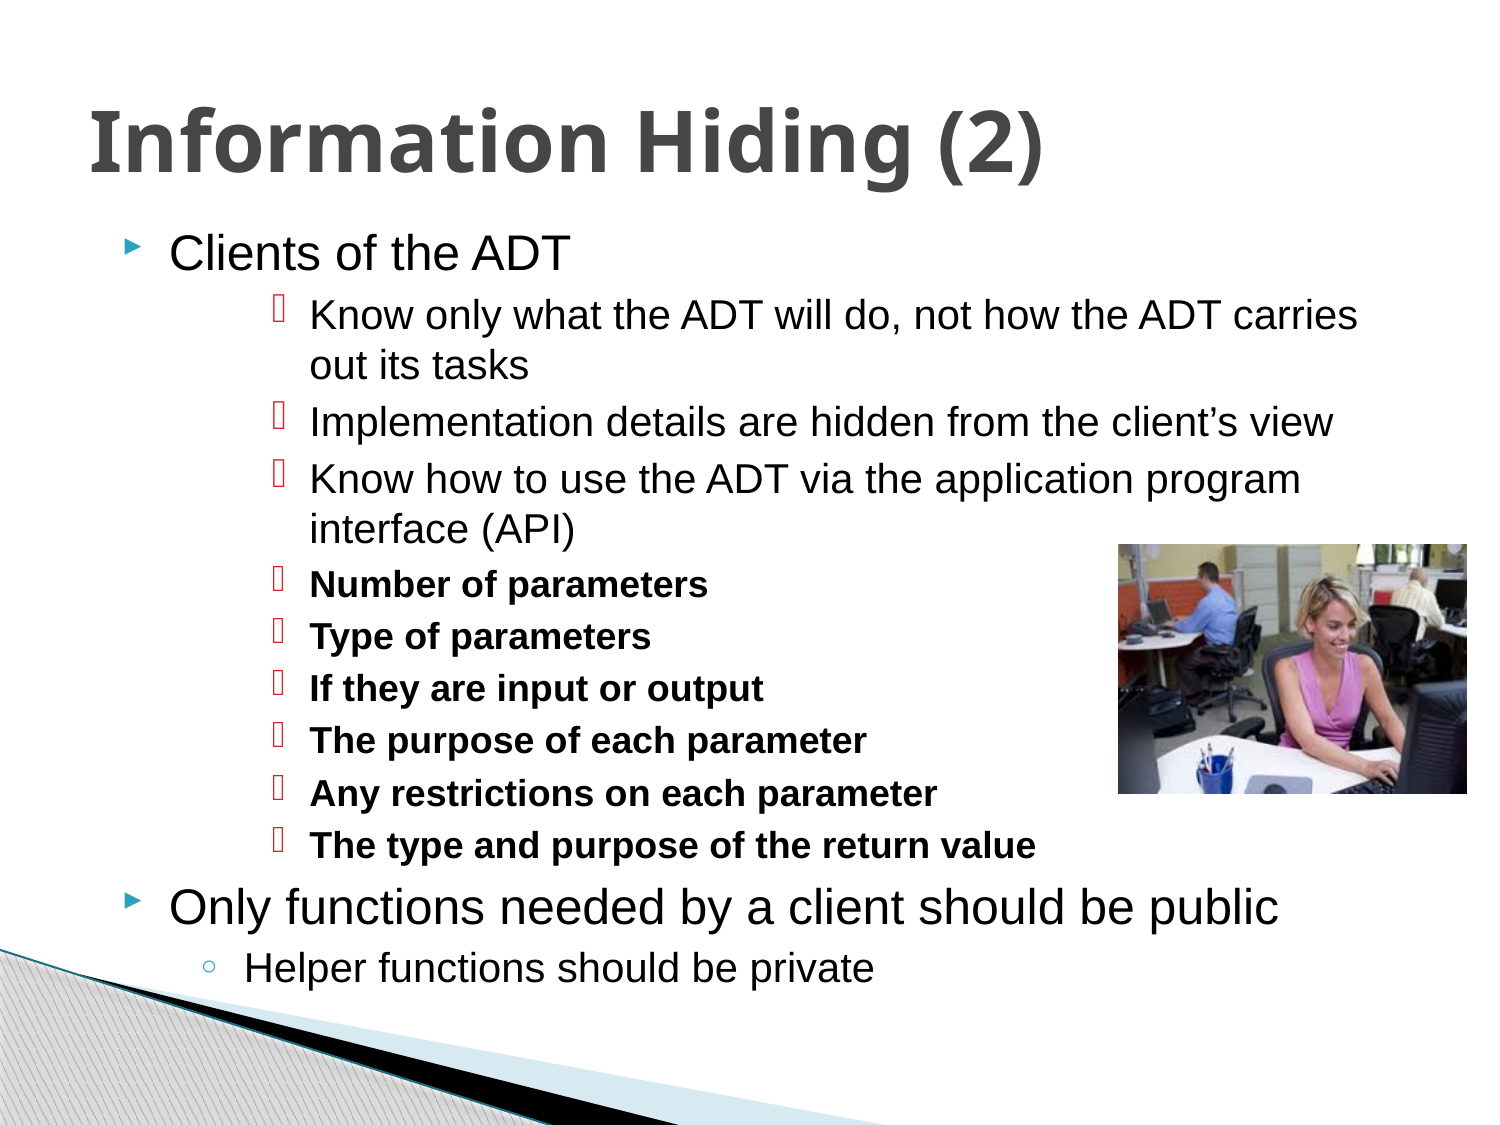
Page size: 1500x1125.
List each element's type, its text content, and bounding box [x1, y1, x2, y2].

list Clients of the ADT Know only what the ADT will do, not how the ADT carries out its tasks Implementation details are hidden from the client’s view Know how to use the ADT via the application program interface (API) Number of parameters Type of parameters If they are input or output The purpose of each parameter Any restrictions on each parameter The type and purpose of the return value Only functions needed by a client should be public Helper functions should be private [107, 212, 1382, 1038]
picture [1117, 544, 1468, 795]
title Information Hiding (2) [75, 45, 1425, 233]
